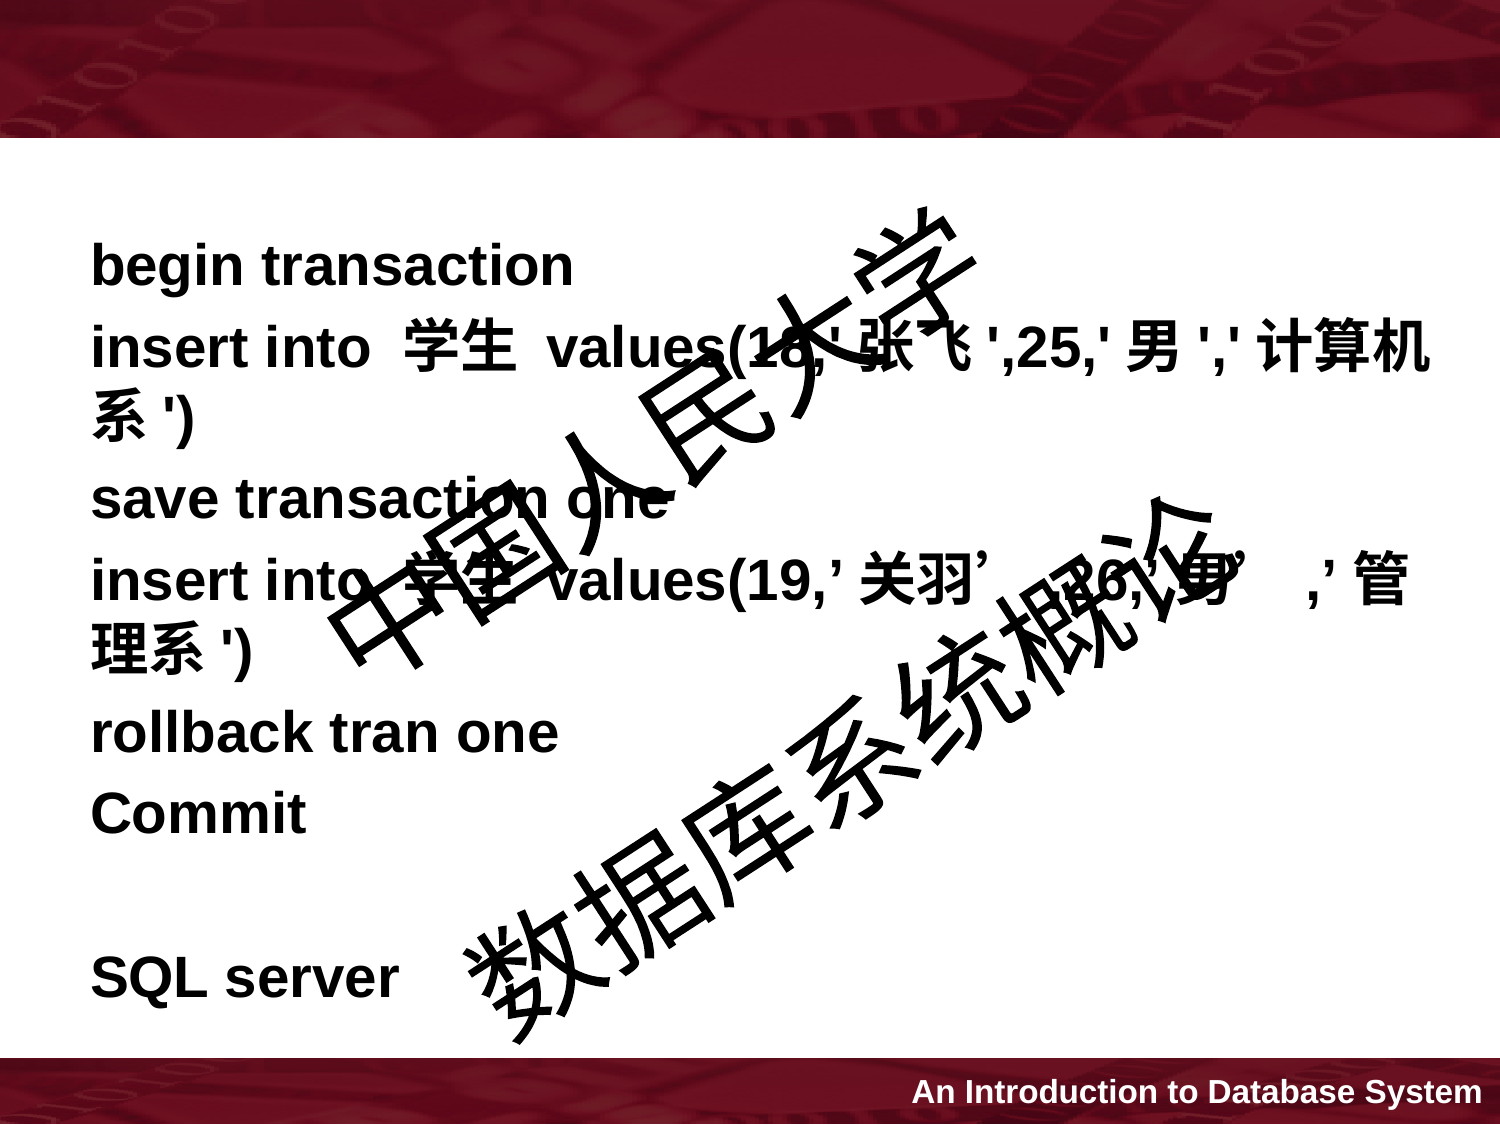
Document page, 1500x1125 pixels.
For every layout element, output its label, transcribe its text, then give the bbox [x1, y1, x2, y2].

list begin transaction insert into 学生 values(18,'张飞',25,'男','计算机系') save transaction one insert into 学生 values(19,’关羽’,26,’男’,’管理系') rollback tran one Commit SQL server [74, 219, 1471, 1017]
picture [0, 1058, 1500, 1124]
picture [0, 0, 1500, 138]
